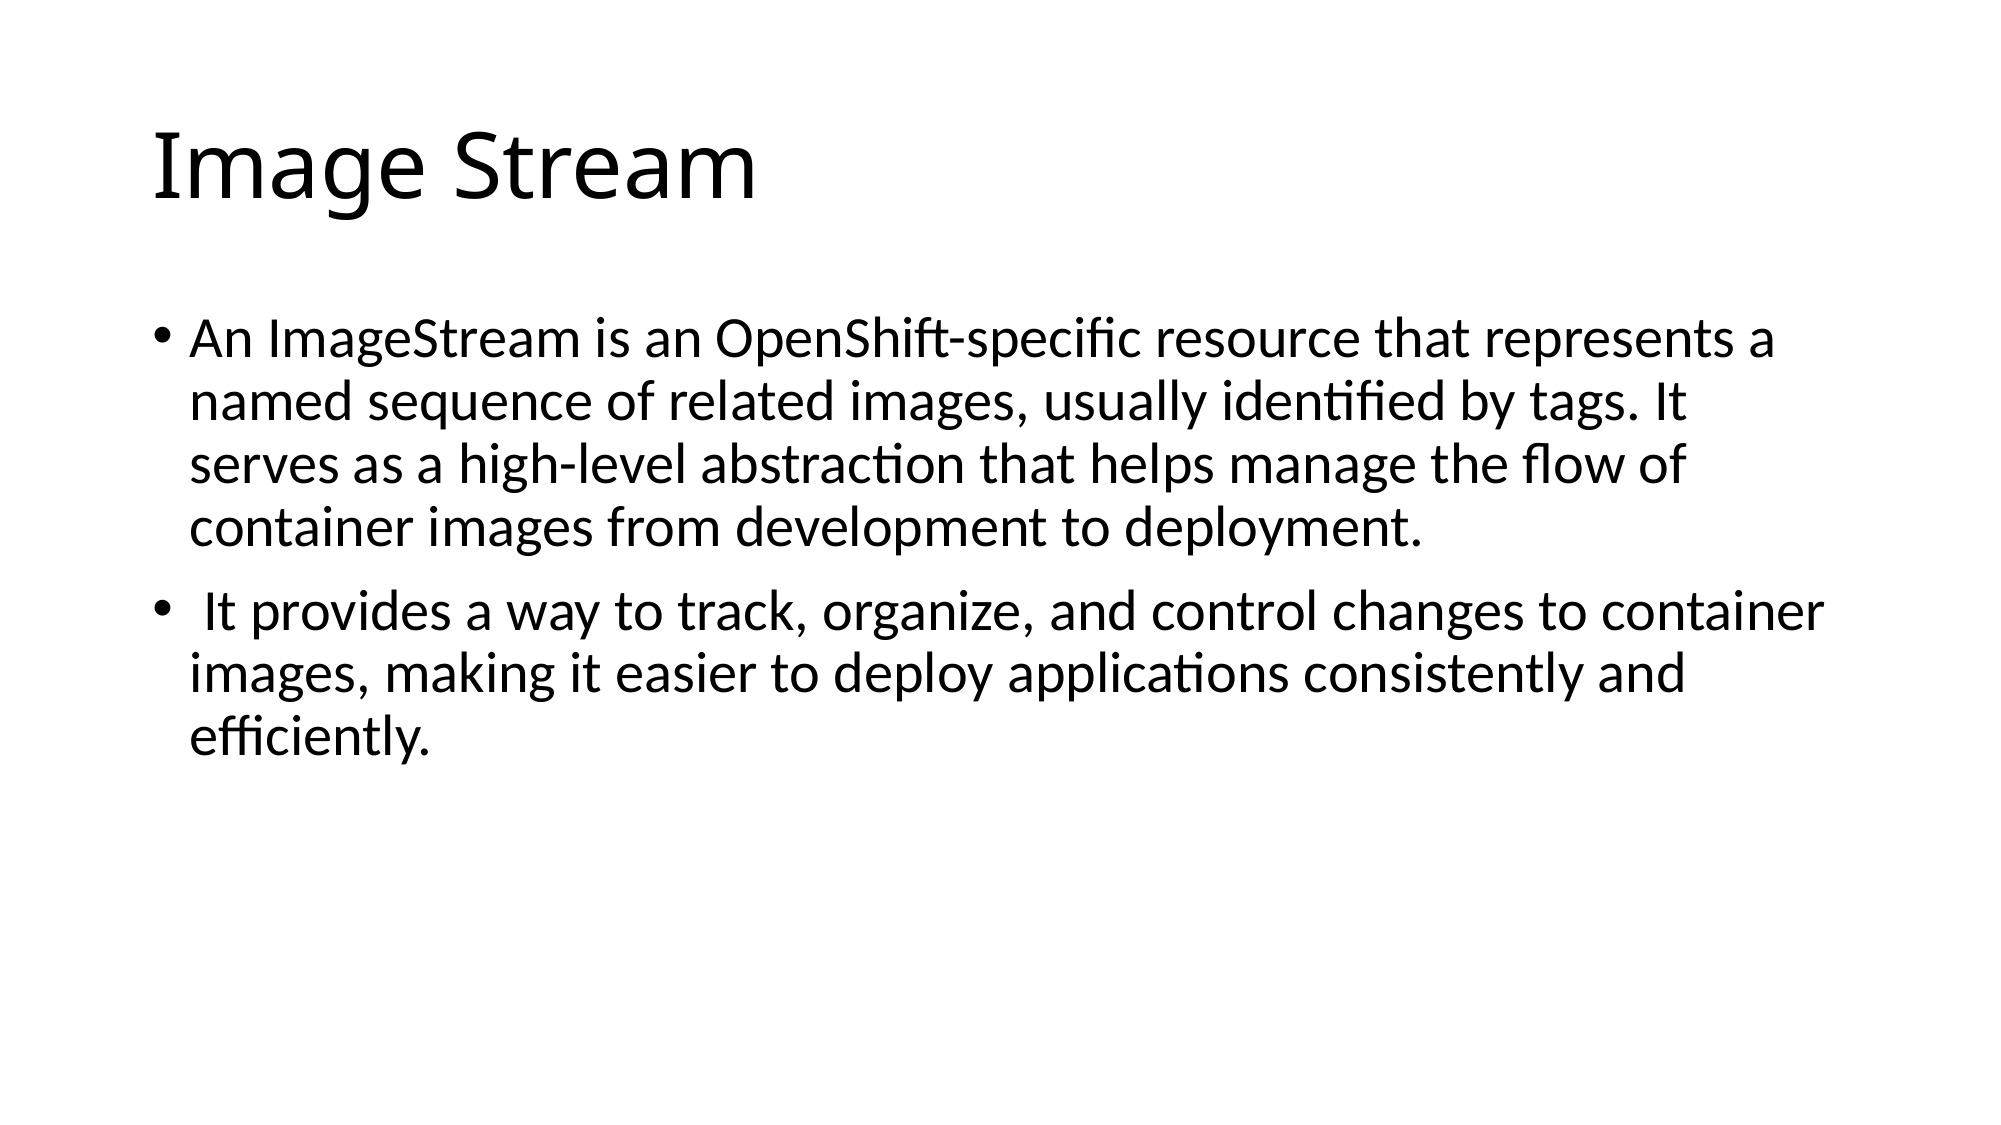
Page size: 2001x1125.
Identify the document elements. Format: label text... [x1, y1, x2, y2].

title Image Stream [137, 59, 1863, 278]
list An ImageStream is an OpenShift-specific resource that represents a named sequence of related images, usually identified by tags. It serves as a high-level abstraction that helps manage the flow of container images from development to deployment. It provides a way to track, organize, and control changes to container images, making it easier to deploy applications consistently and efficiently. [137, 299, 1863, 1014]
